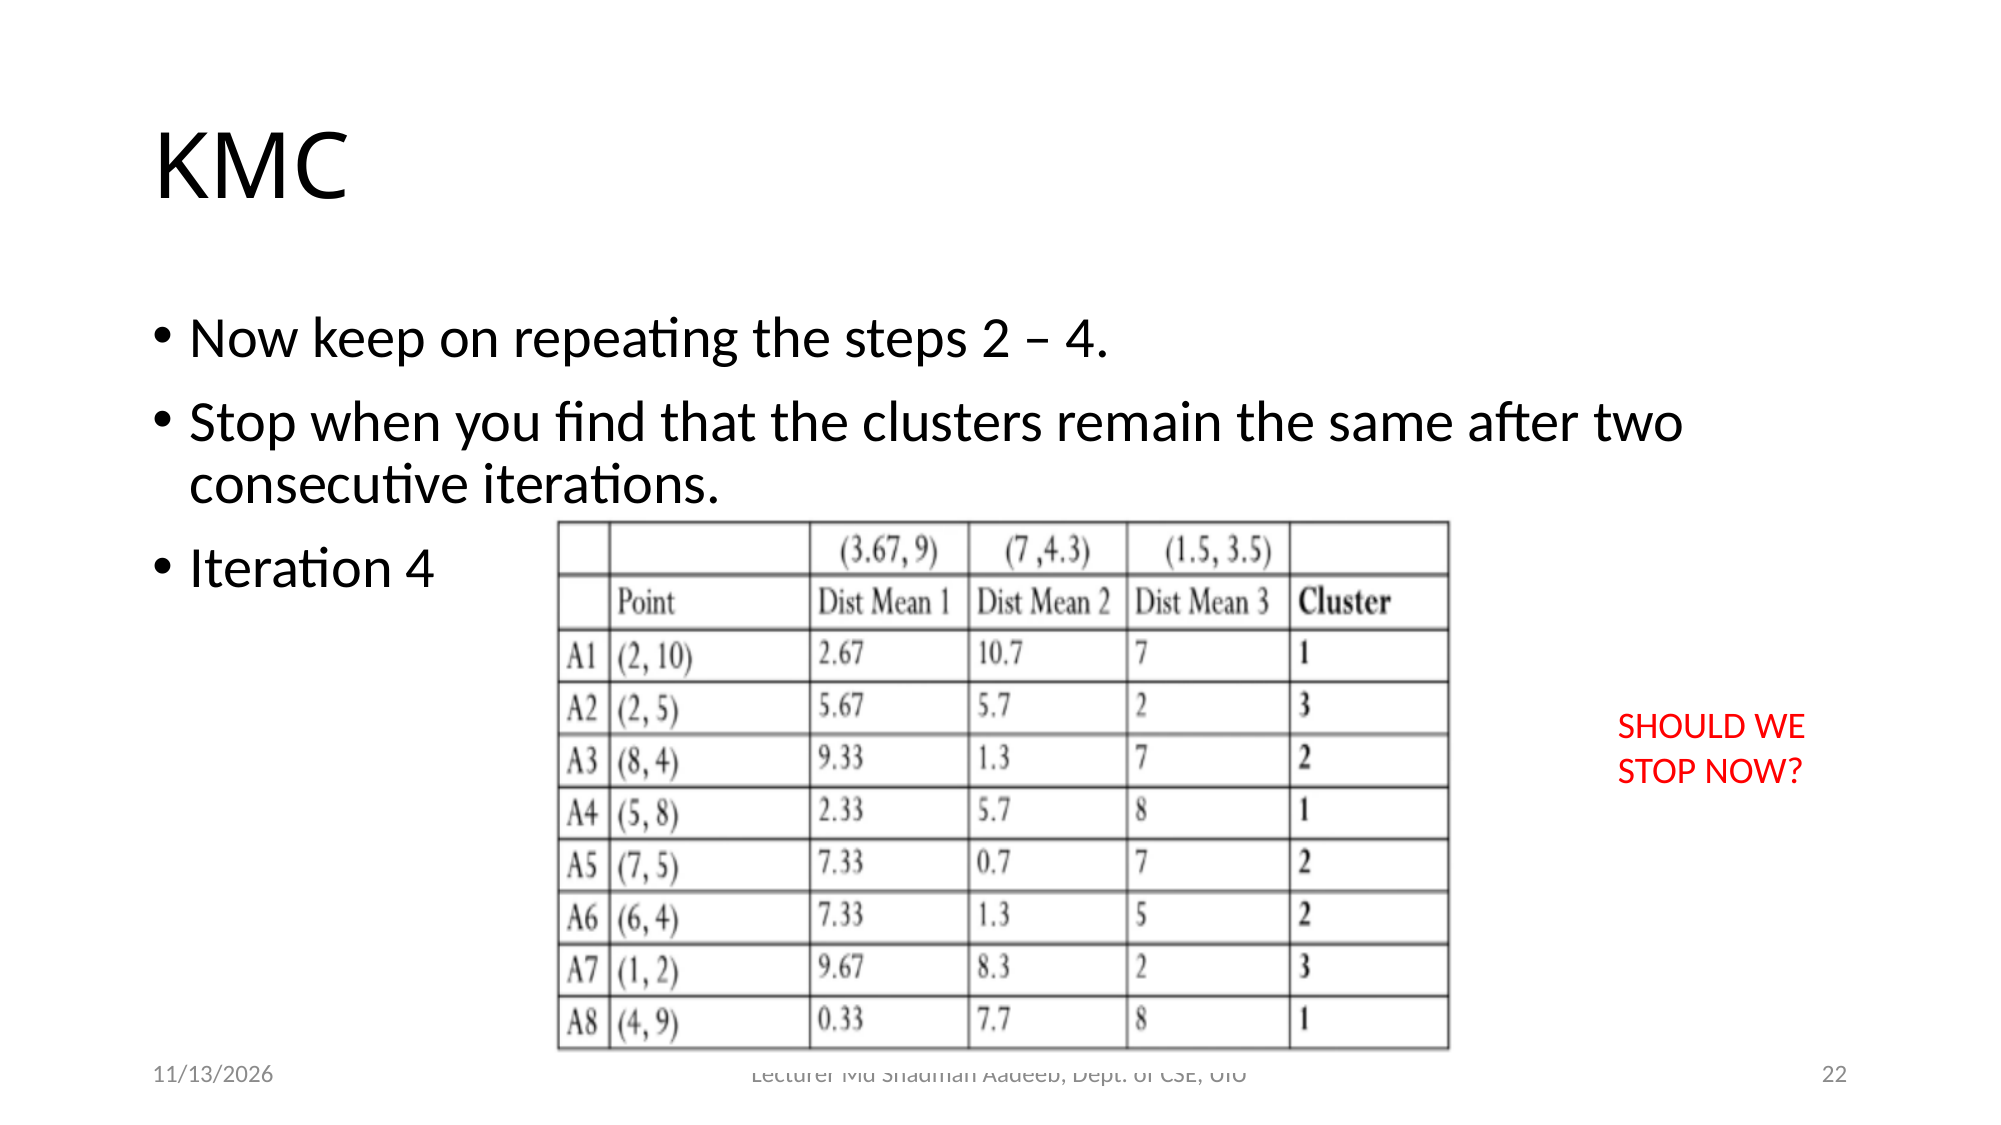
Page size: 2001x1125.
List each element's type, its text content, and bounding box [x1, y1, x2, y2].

slide_number 22 [1412, 1042, 1863, 1103]
title KMC [137, 59, 1863, 278]
list Now keep on repeating the steps 2 – 4. Stop when you find that the clusters remain the same after two consecutive iterations. Iteration 4 [137, 299, 1863, 1014]
text_box SHOULD WE STOP NOW? [1603, 693, 1821, 798]
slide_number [137, 1042, 588, 1103]
footer Lecturer Md Shadman Aadeeb, Dept. of CSE, UIU [662, 1073, 1338, 1103]
picture [546, 510, 1454, 1073]
